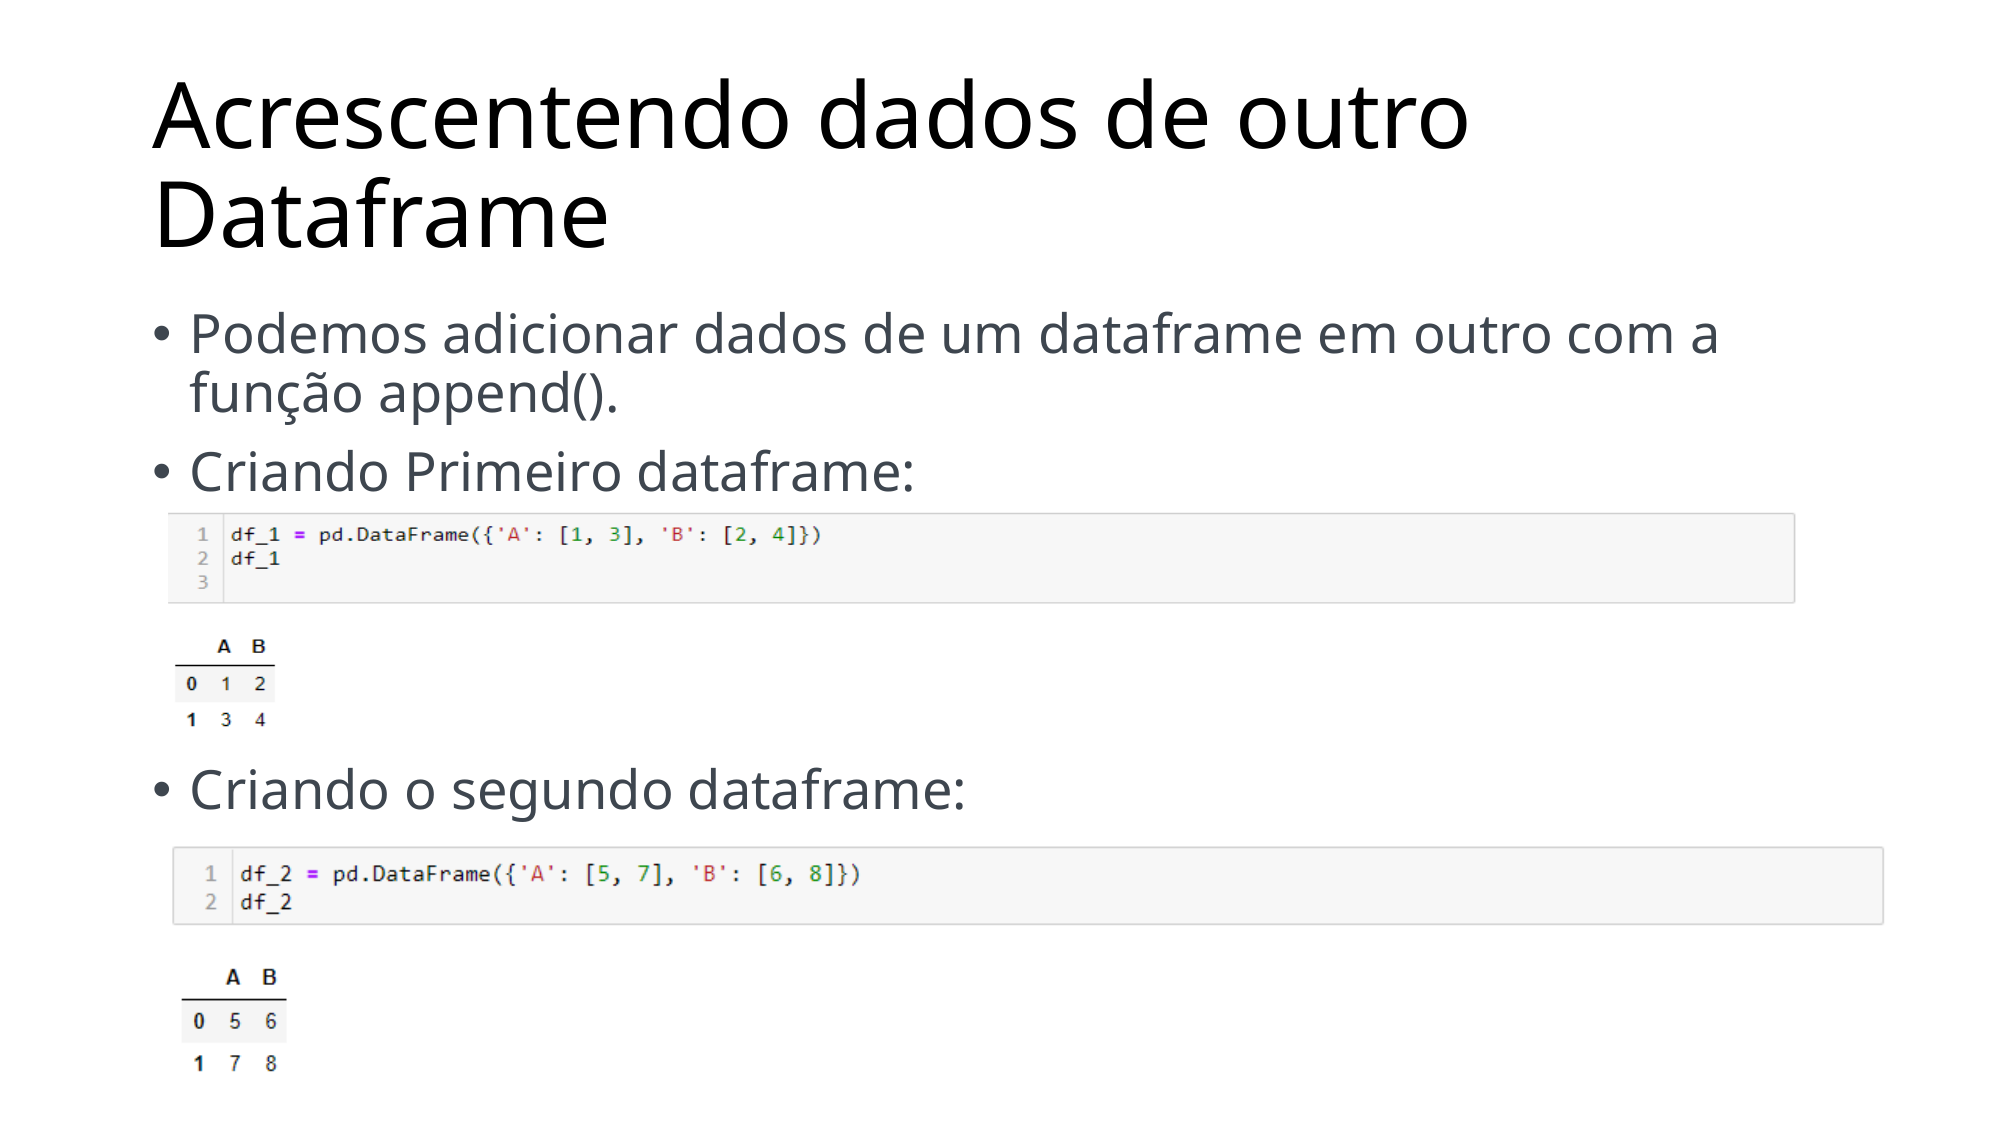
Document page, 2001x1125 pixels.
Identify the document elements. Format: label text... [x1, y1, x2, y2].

title Acrescentendo dados de outro Dataframe [137, 59, 1863, 278]
list Podemos adicionar dados de um dataframe em outro com a função append(). Criando Primeiro dataframe: Criando o segundo dataframe: [137, 299, 1863, 1014]
picture [168, 501, 1806, 745]
picture [168, 828, 1903, 1098]
